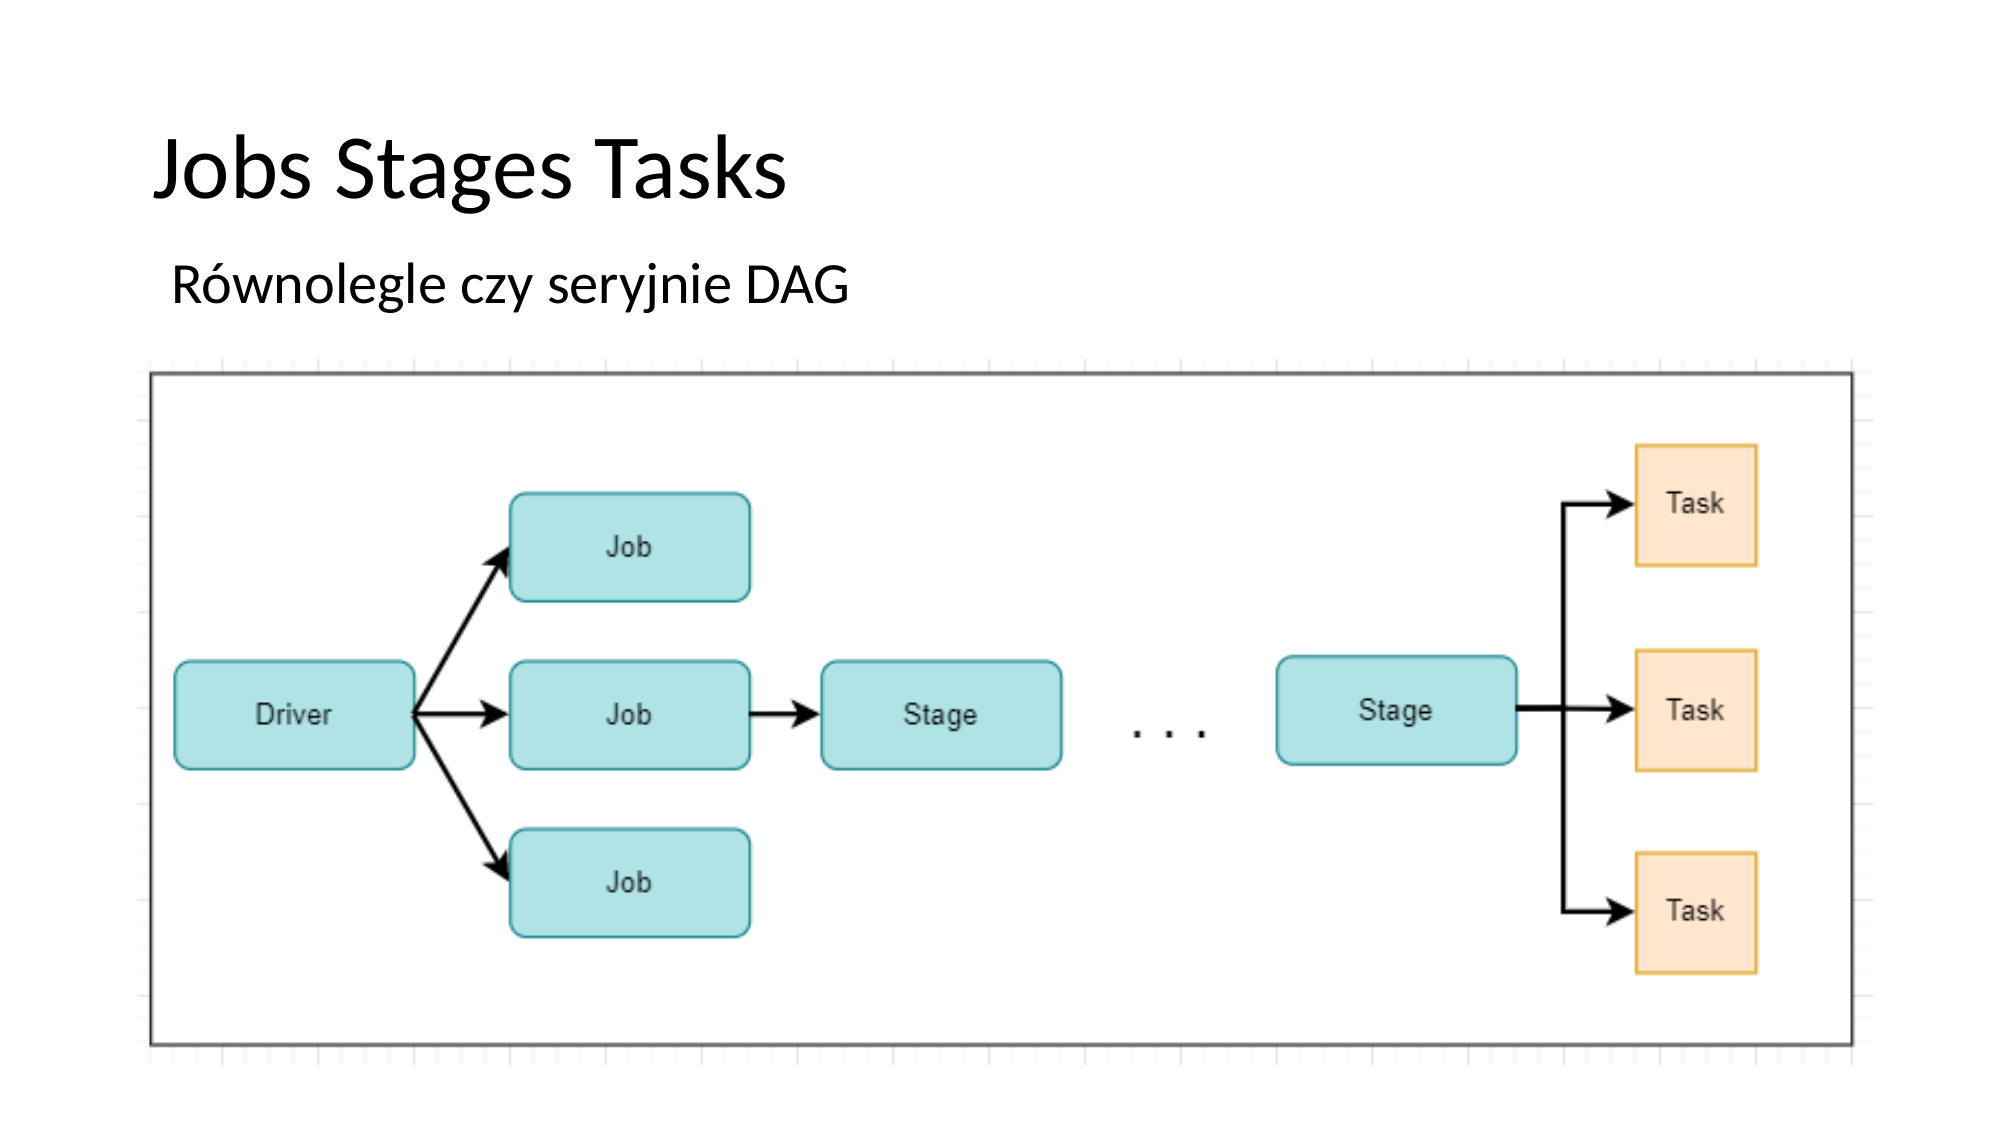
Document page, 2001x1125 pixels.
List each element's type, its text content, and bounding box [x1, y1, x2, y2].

picture [137, 359, 1874, 1066]
title Jobs Stages Tasks [137, 59, 1863, 245]
list Równolegle czy seryjnie DAG [137, 245, 1863, 357]
